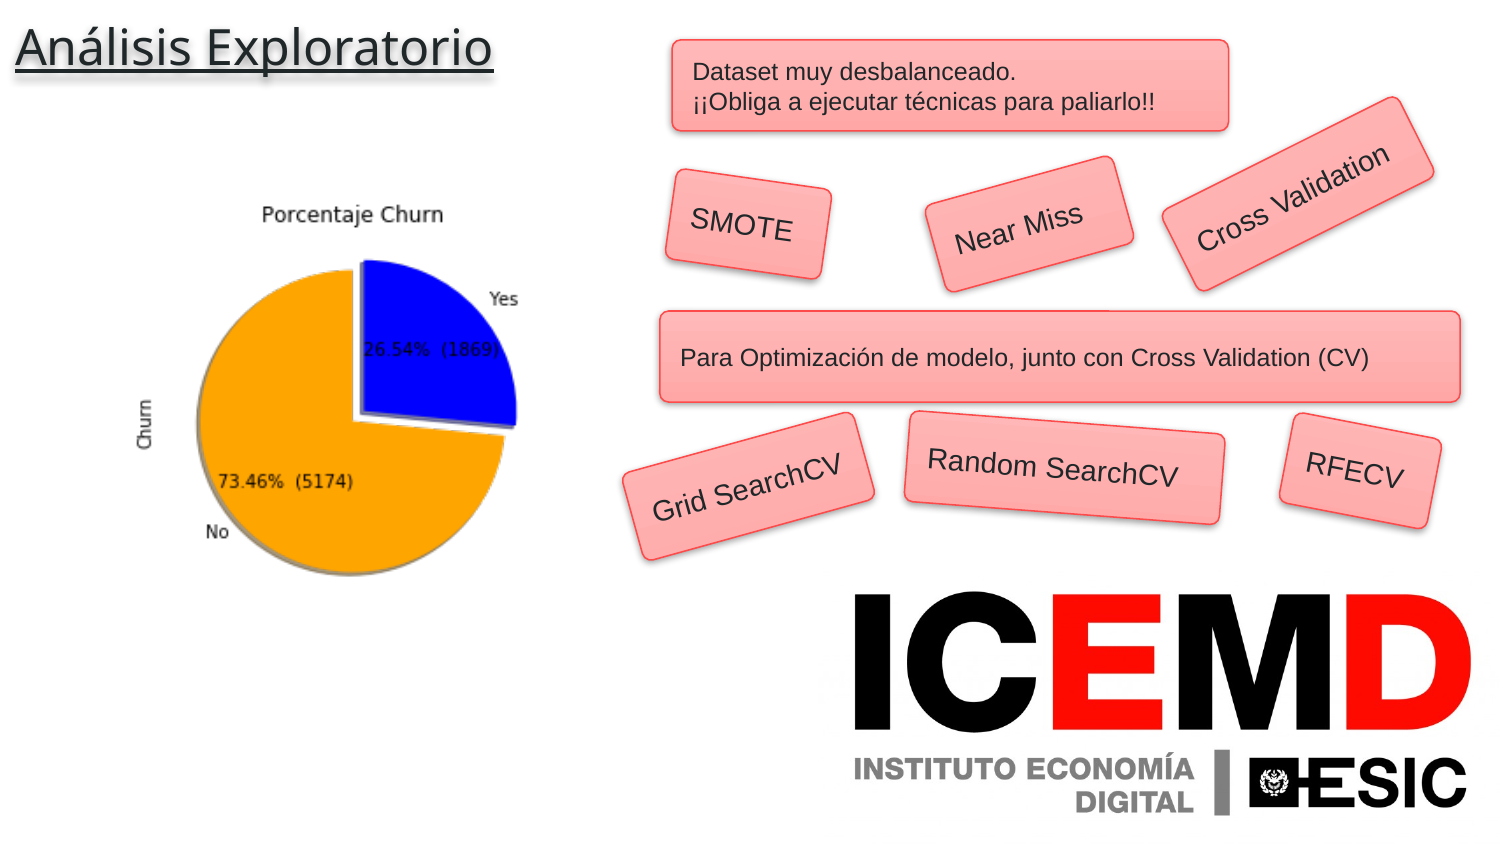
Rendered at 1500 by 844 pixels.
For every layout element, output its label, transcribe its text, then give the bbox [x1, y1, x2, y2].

text_box Grid SearchCV [622, 412, 875, 560]
picture [818, 569, 1500, 844]
text_box Análisis Exploratorio [0, 0, 1090, 94]
text_box Near Miss [925, 156, 1134, 292]
text_box Random SearchCV [904, 411, 1225, 525]
picture [125, 193, 562, 629]
text_box Cross Validation [1162, 96, 1434, 291]
text_box Dataset muy desbalanceado. ¡¡Obliga a ejecutar técnicas para paliarlo!! [672, 39, 1229, 131]
text_box SMOTE [665, 169, 832, 279]
text_box RFECV [1279, 413, 1442, 529]
text_box Para Optimización de modelo, junto con Cross Validation (CV) [659, 310, 1461, 403]
